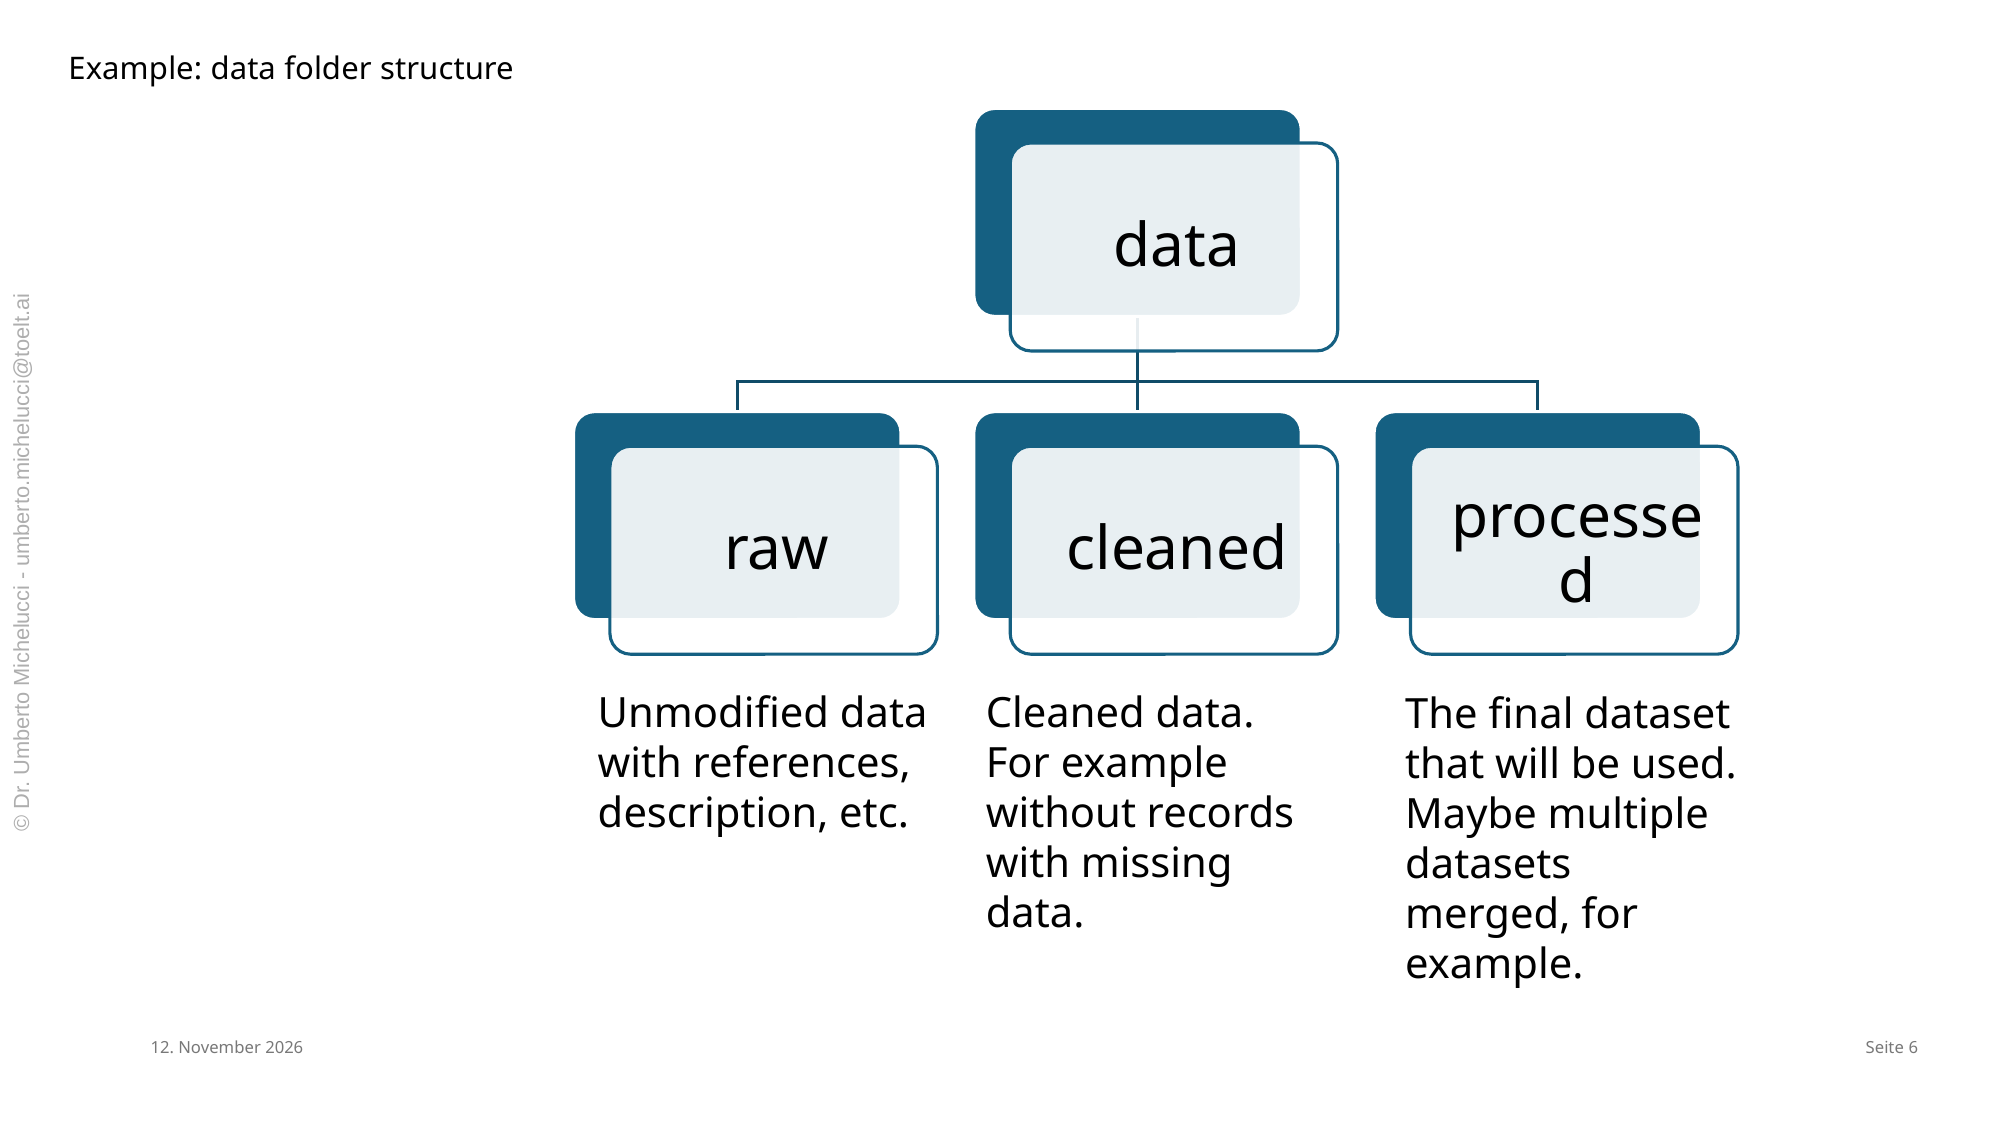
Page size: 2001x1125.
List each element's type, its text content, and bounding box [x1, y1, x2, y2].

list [248, 107, 2000, 655]
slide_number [150, 1040, 402, 1056]
title Example: data folder structure [53, 45, 1889, 94]
text_box Unmodified data with references, description, etc. [582, 678, 953, 844]
footer Seite 6 [1667, 1040, 1918, 1056]
text_box Cleaned data. For example without records with missing data. [971, 678, 1341, 944]
text_box The final dataset that will be used. Maybe multiple datasets merged, for example. [1390, 679, 1760, 995]
text_box © Dr. Umberto Michelucci - umberto.michelucci@toelt.ai [0, 238, 41, 888]
